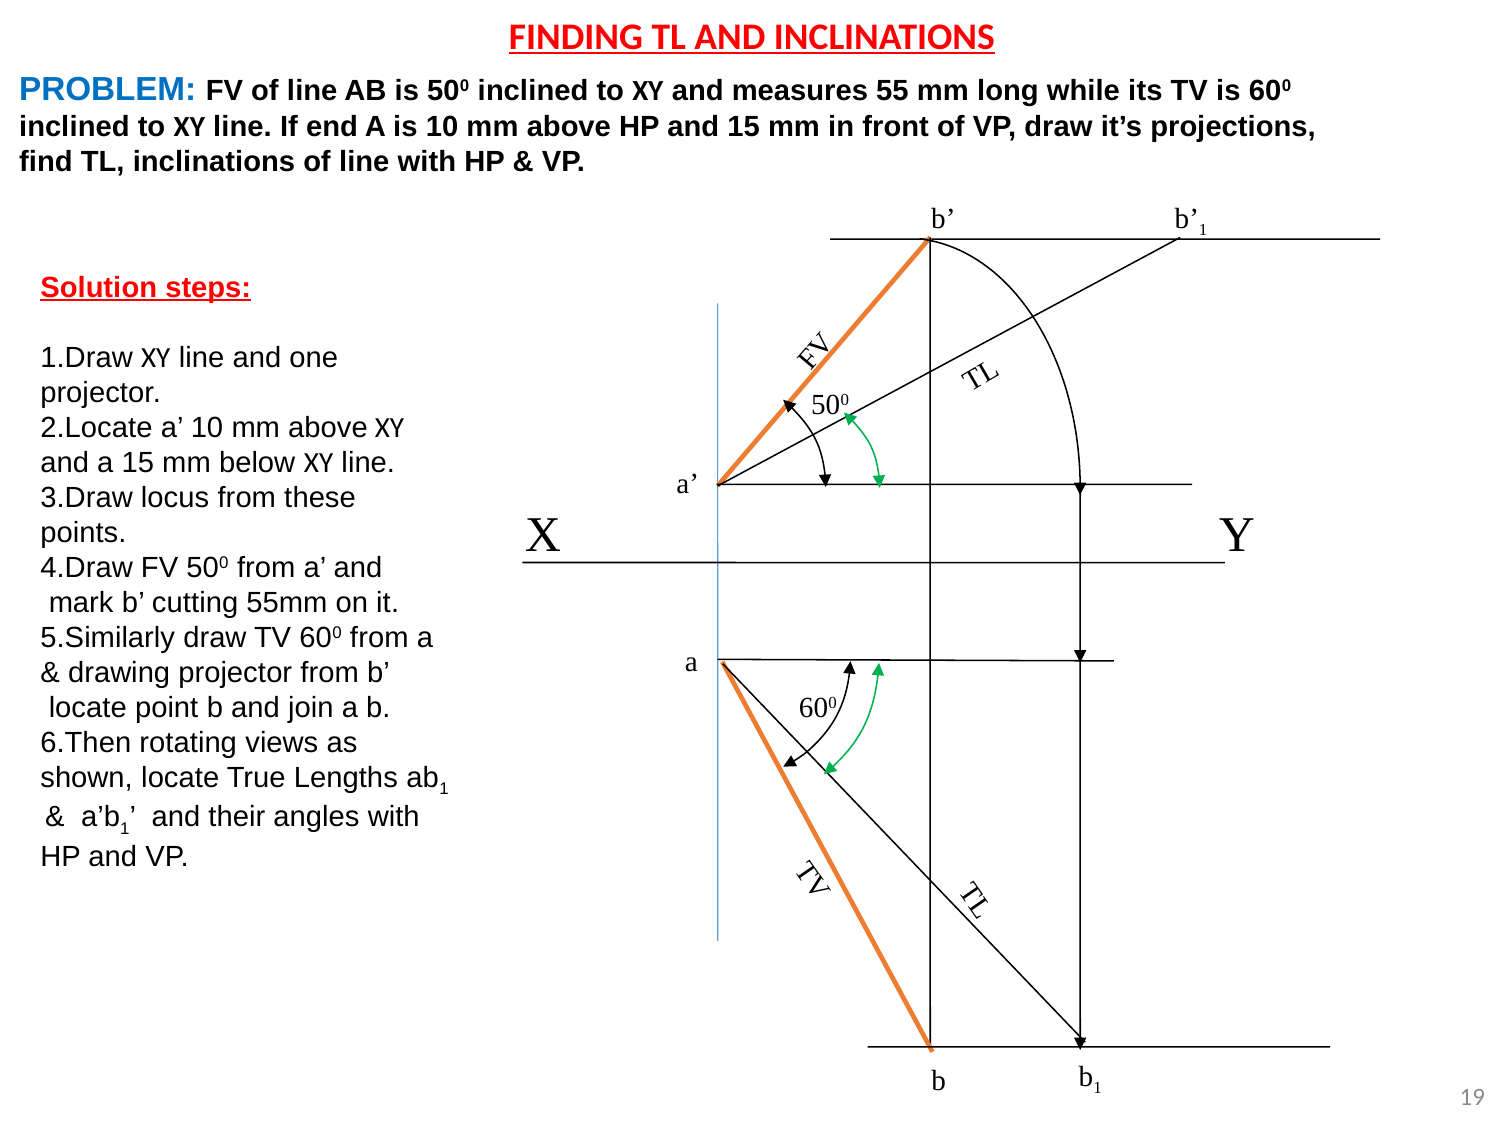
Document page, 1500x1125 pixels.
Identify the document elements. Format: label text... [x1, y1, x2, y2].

text_box b [916, 1054, 962, 1104]
text_box PROBLEM: FV of line AB is 500 inclined to XY and measures 55 mm long while its TV is 600 inclined to XY line. If end A is 10 mm above HP and 15 mm in front of VP, draw it’s projections, find TL, inclinations of line with HP & VP. [4, 64, 1348, 185]
text_box Y [1203, 493, 1270, 569]
text_box X [510, 494, 576, 570]
text_box b1 [1063, 1050, 1117, 1105]
text_box TL [939, 335, 1021, 412]
text_box TV [774, 837, 855, 922]
slide_number 19 [1162, 1065, 1500, 1125]
text_box TL [938, 858, 1017, 941]
text_box 500 [796, 377, 864, 428]
text_box FV [773, 308, 855, 379]
text_box Solution steps: 1.Draw XY line and one projector. 2.Locate a’ 10 mm above XY and a 15 mm below XY line. 3.Draw locus from these points. 4.Draw FV 500 from a’ and mark b’ cutting 55mm on it. 5.Similarly draw TV 600 from a & drawing projector from b’ locate point b and join a b. 6.Then rotating views as shown, locate True Lengths ab1 & a’b1’ and their angles with HP and VP. [25, 261, 465, 915]
text_box a’ [661, 456, 715, 507]
text_box [707, 624, 885, 775]
text_box [1074, 663, 1087, 1046]
text_box b’1 [1159, 191, 1223, 247]
text_box FINDING TL AND INCLINATIONS [4, 4, 1500, 64]
text_box [905, 238, 1087, 496]
text_box [1073, 496, 1087, 663]
text_box b’ [916, 192, 971, 242]
text_box [753, 412, 886, 488]
text_box a [670, 635, 713, 685]
text_box [675, 399, 814, 487]
text_box [709, 637, 806, 767]
